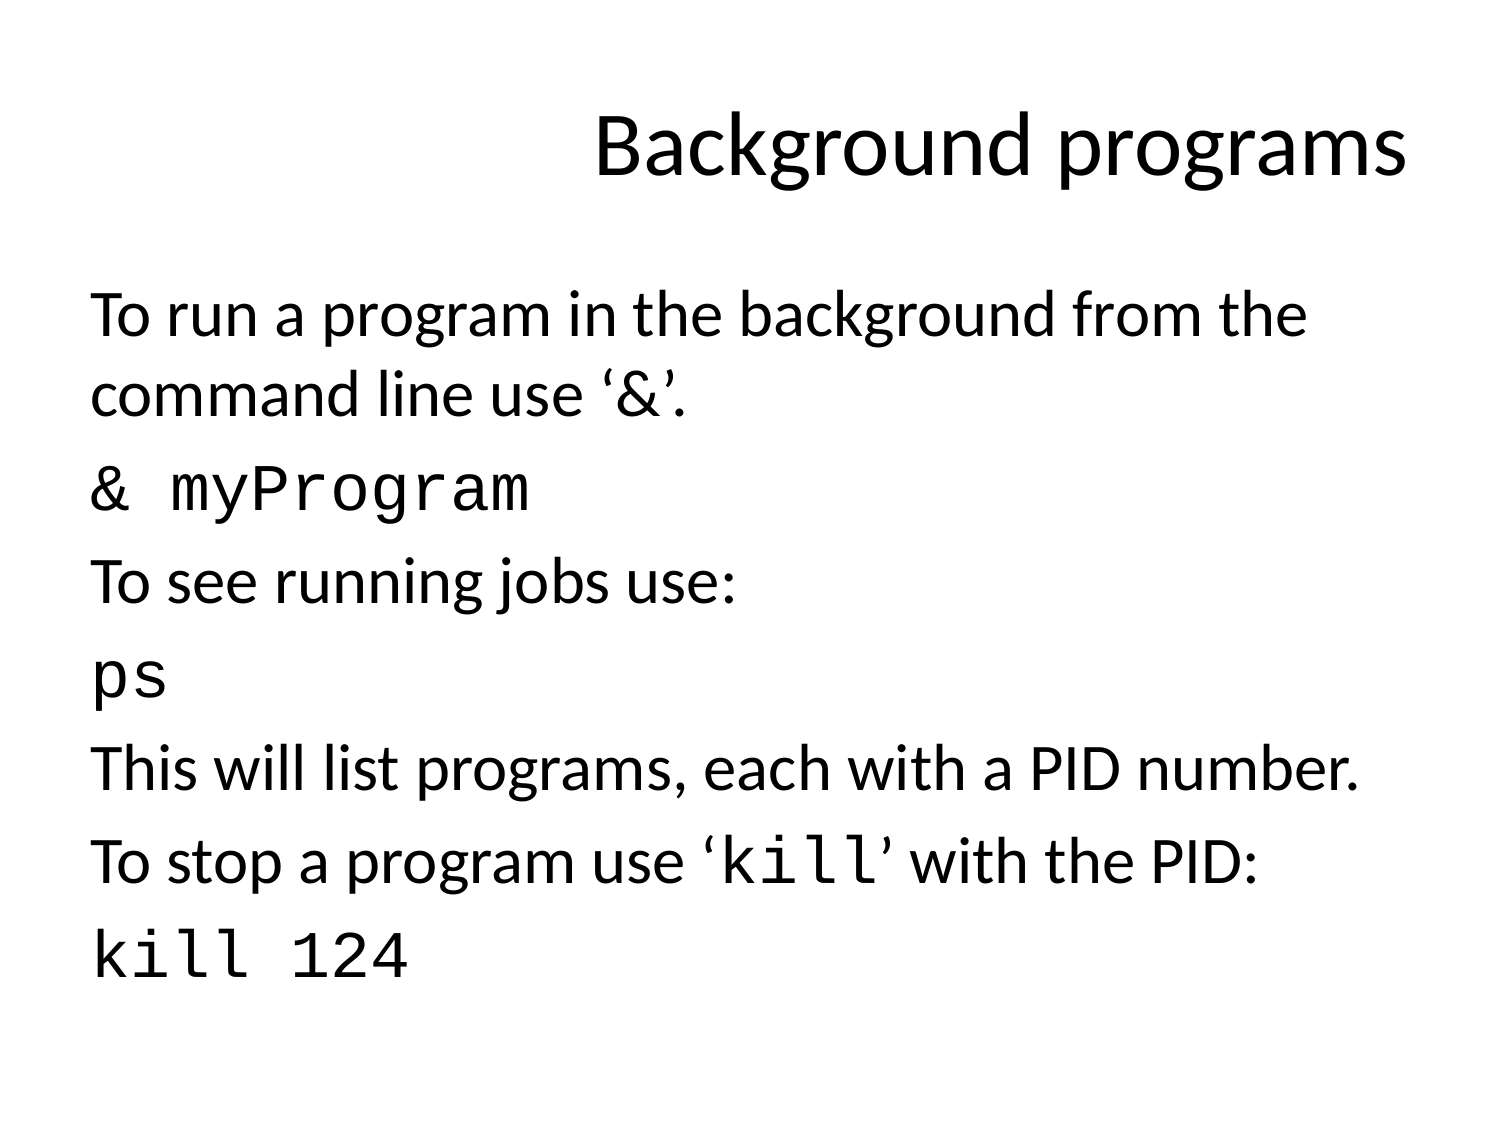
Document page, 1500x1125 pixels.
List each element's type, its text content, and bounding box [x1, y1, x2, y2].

title Background programs [75, 45, 1425, 233]
list To run a program in the background from the command line use ‘&’. & myProgram To see running jobs use: ps This will list programs, each with a PID number. To stop a program use ‘kill’ with the PID: kill 124 [75, 262, 1425, 1005]
